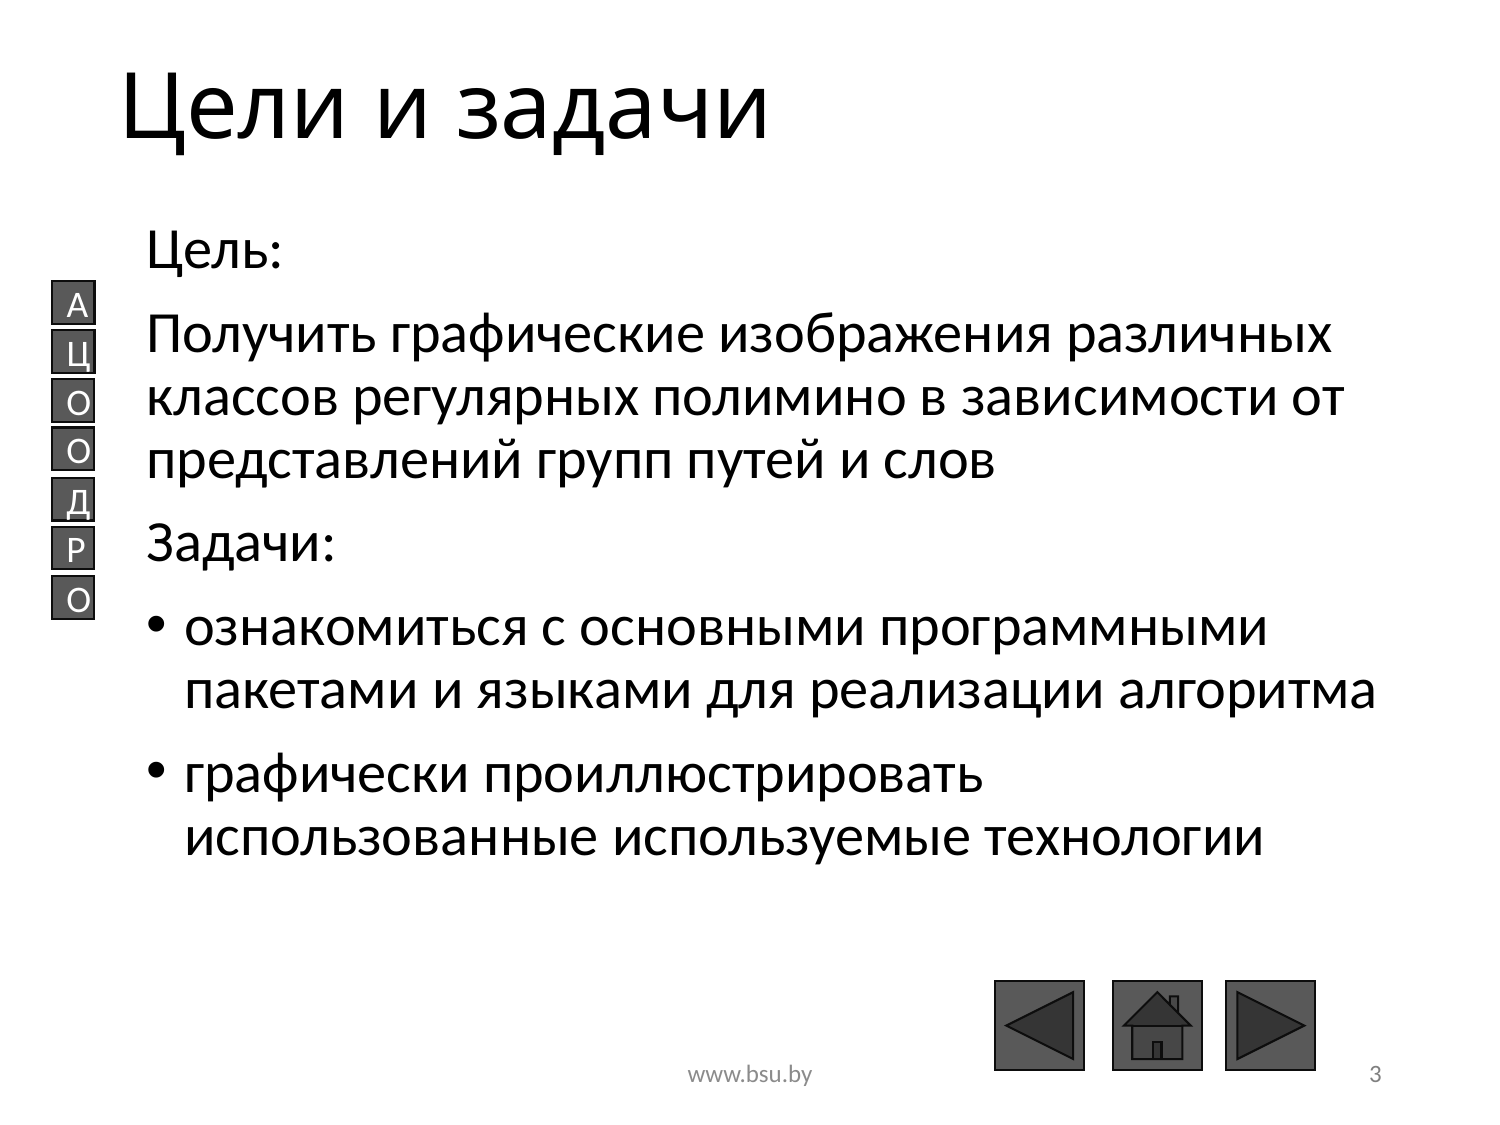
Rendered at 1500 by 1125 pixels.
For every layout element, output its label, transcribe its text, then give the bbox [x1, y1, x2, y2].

title Цели и задачи [103, 0, 1397, 218]
text_box Р [51, 526, 95, 570]
text_box О [51, 575, 95, 620]
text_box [51, 281, 95, 521]
text_box [994, 980, 1085, 1071]
footer www.bsu.by [496, 1042, 1004, 1103]
text_box [1112, 980, 1203, 1071]
text_box [1225, 980, 1316, 1071]
slide_number 3 [1059, 1042, 1397, 1103]
list Цель: Получить графические изображения различных классов регулярных полимино в зависимости от представлений групп путей и слов Задачи: ознакомиться с основными программными пакетами и языками для реализации алгоритма графически проиллюстрировать использованные используемые технологии [131, 211, 1423, 982]
